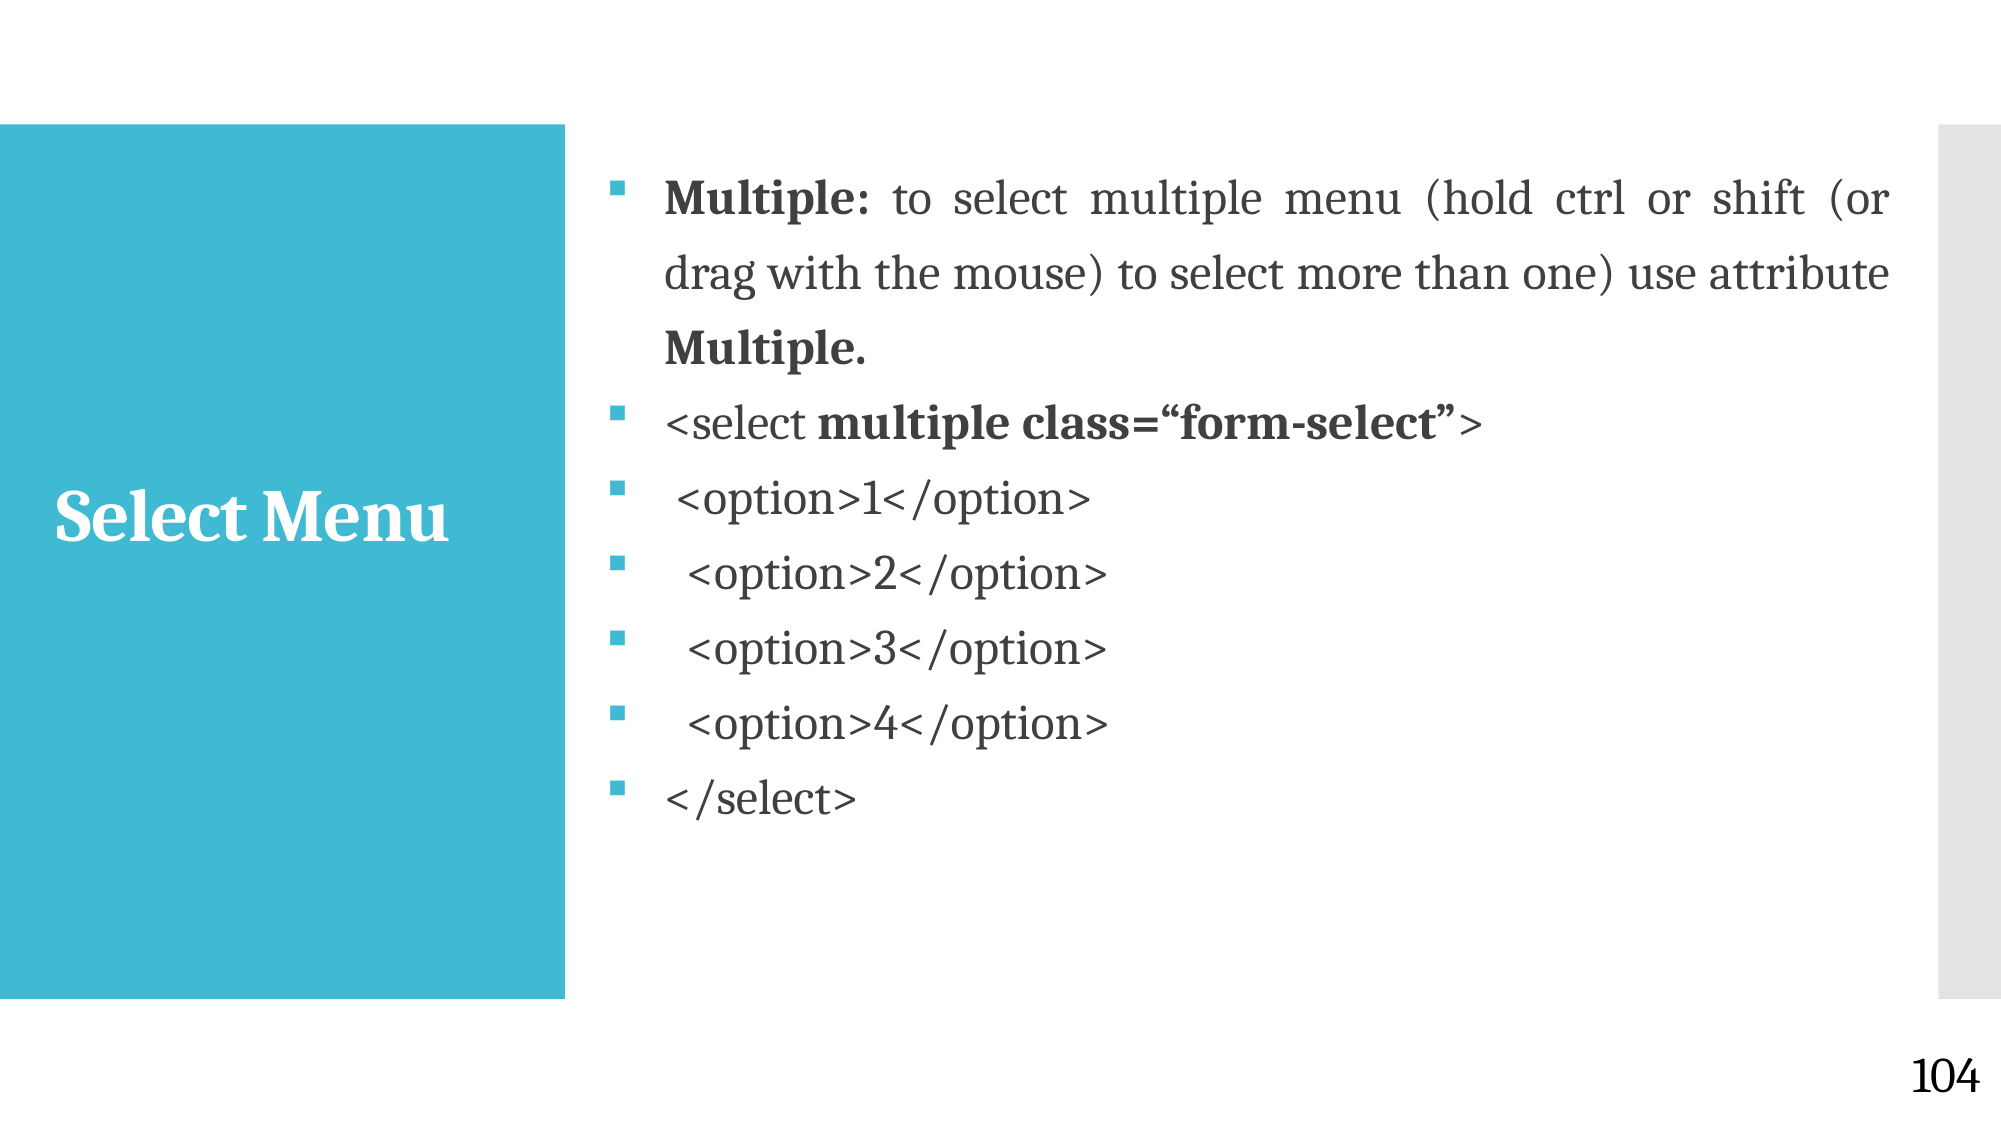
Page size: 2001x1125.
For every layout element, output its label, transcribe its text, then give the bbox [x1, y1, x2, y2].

slide_number 104 [1744, 1042, 1996, 1103]
list Multiple: to select multiple menu (hold ctrl or shift (or drag with the mouse) to select more than one) use attribute Multiple. <select multiple class=“form-select”> <option>1</option> <option>2</option> <option>3</option> <option>4</option> </select> [591, 141, 1906, 982]
title Select Menu [41, 184, 525, 940]
